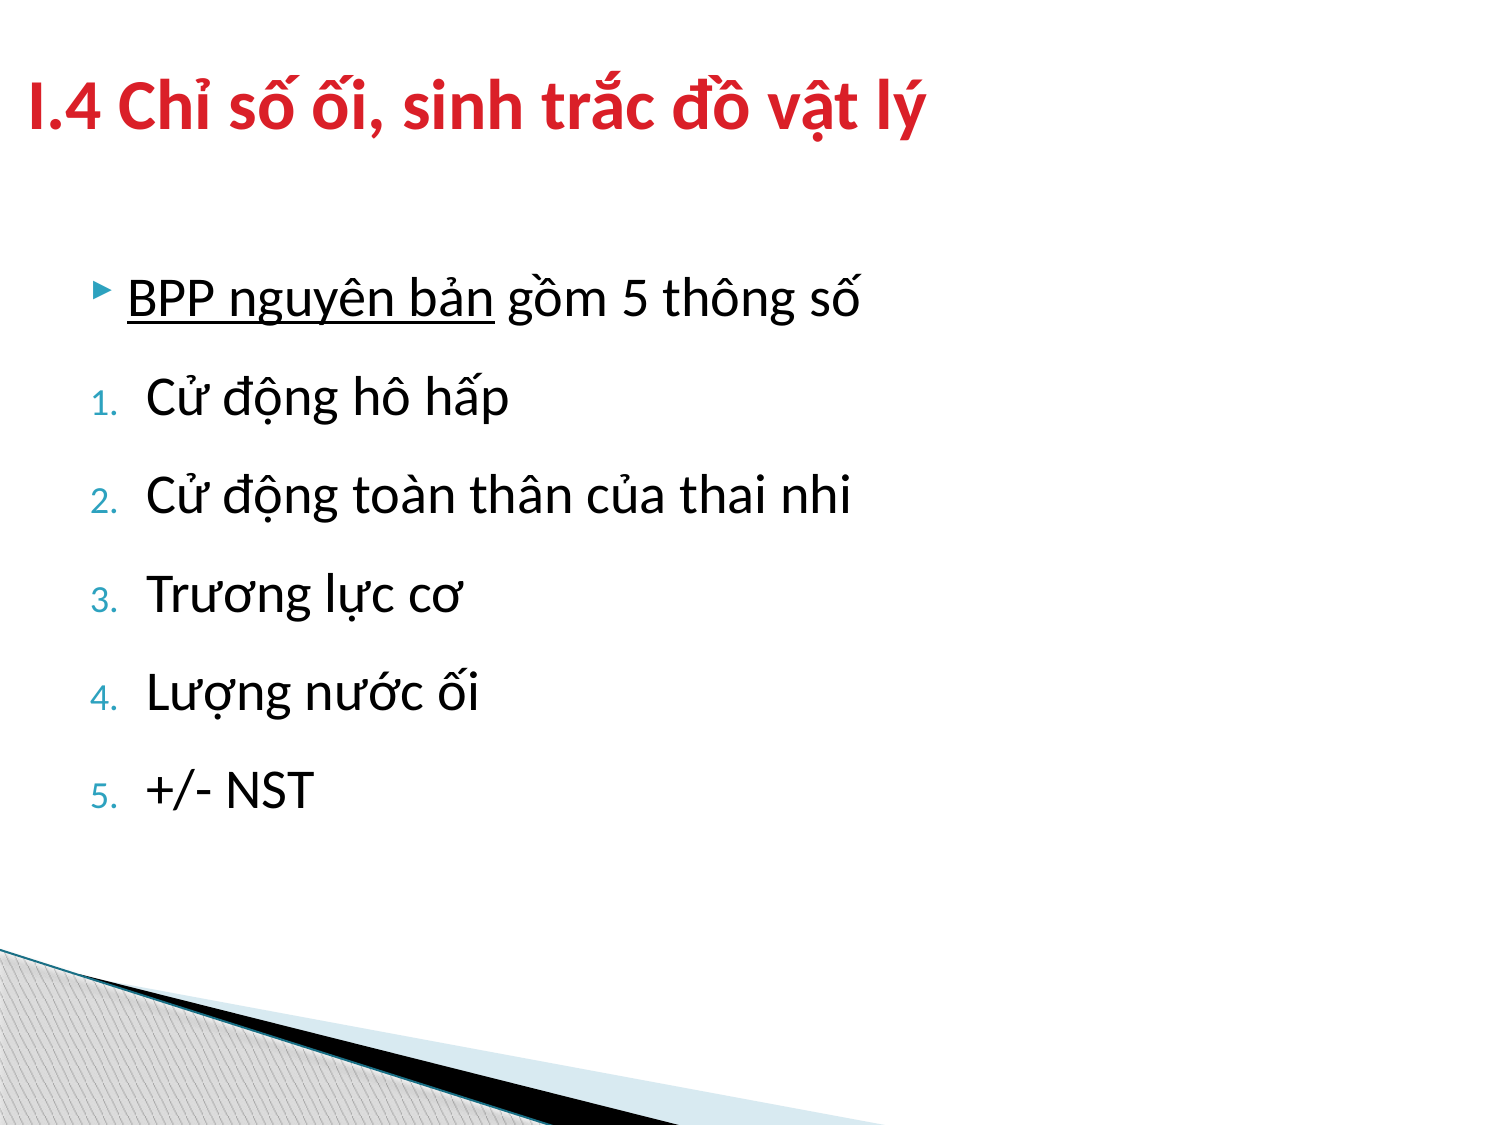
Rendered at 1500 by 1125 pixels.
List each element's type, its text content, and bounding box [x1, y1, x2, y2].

list BPP nguyên bản gồm 5 thông số Cử động hô hấp Cử động toàn thân của thai nhi Trương lực cơ Lượng nước ối +/- NST [75, 243, 1425, 986]
title I.4 Chỉ số ối, sinh trắc đồ vật lý [12, 50, 1363, 238]
